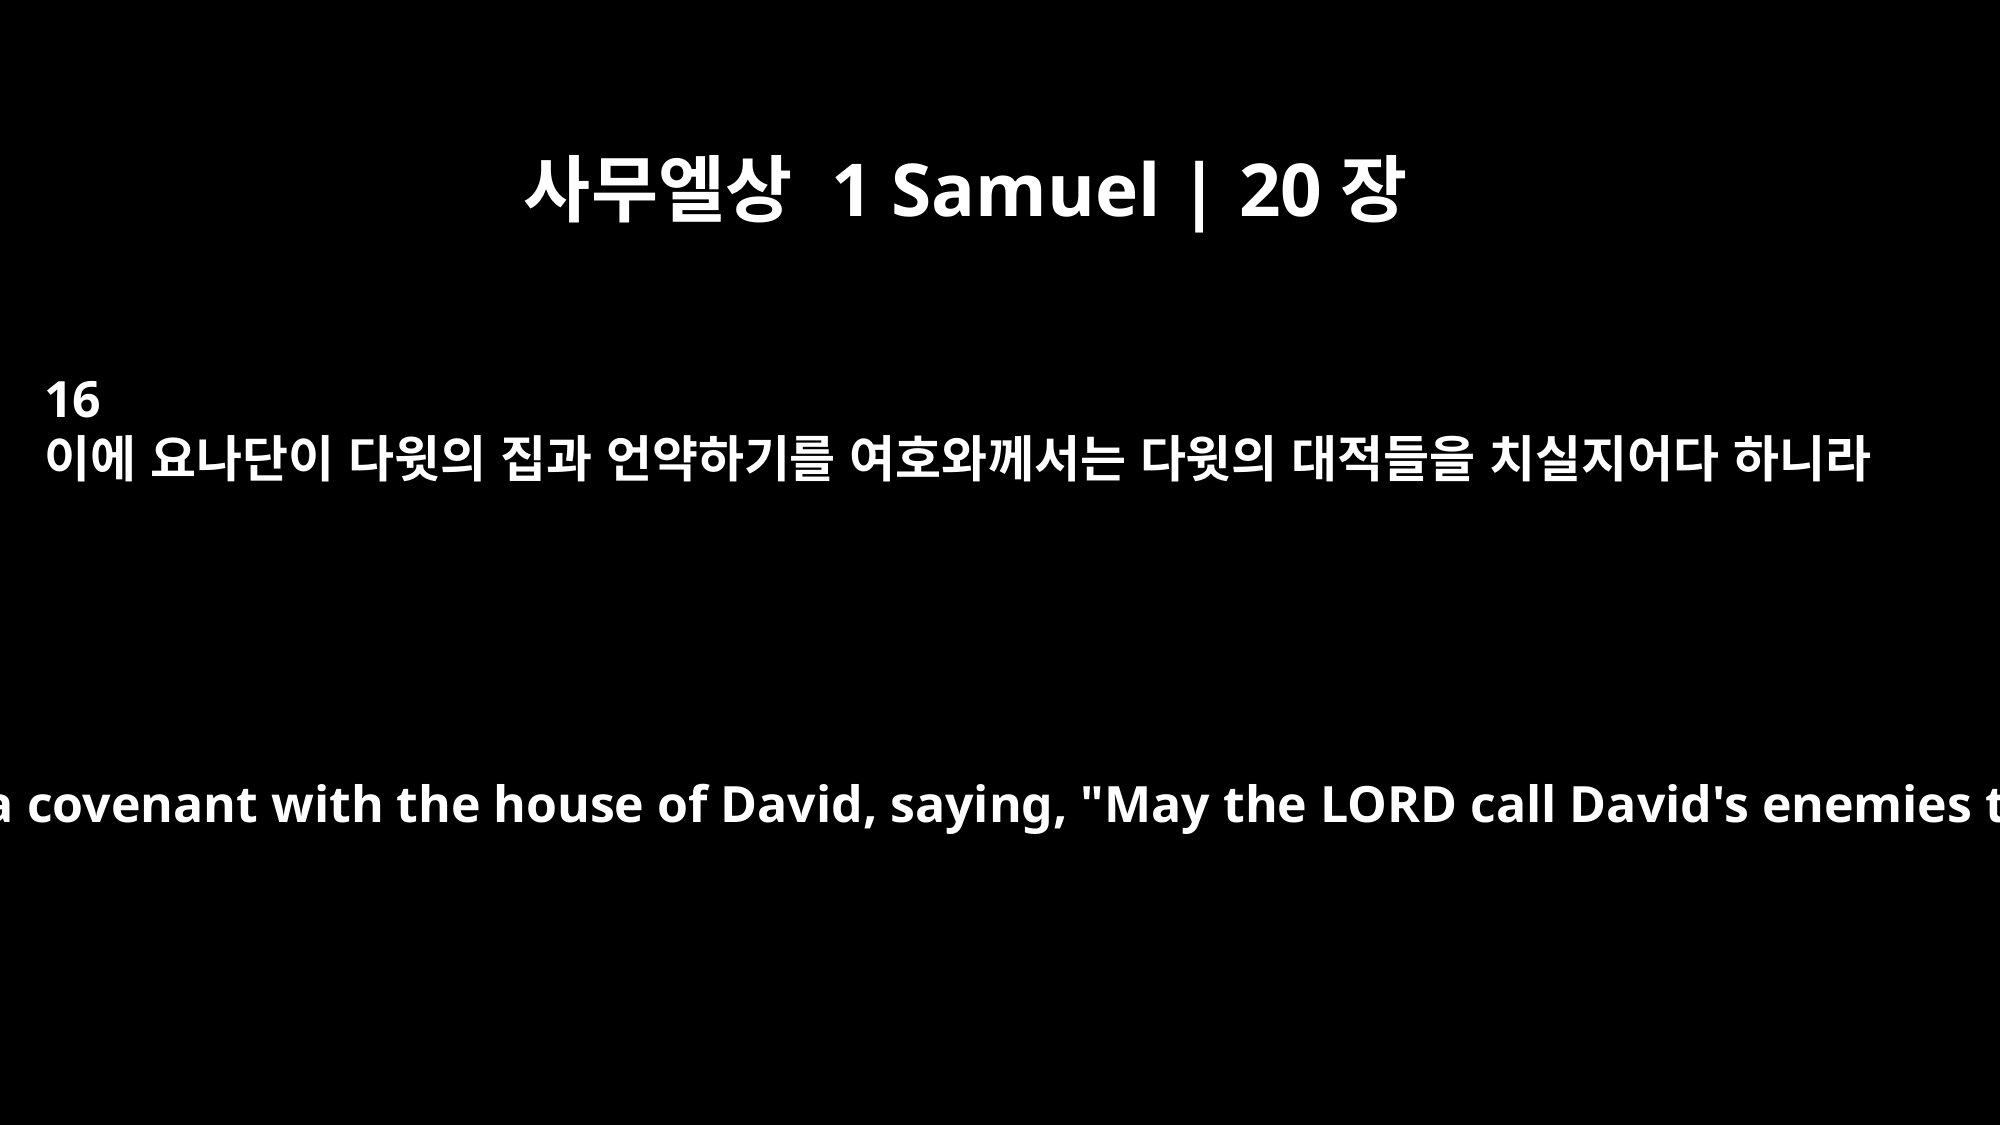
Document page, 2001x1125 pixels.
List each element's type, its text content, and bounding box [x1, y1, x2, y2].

text_box 사무엘상 1 Samuel | 20장 [509, 136, 1423, 239]
text_box So Jonathan made a covenant with the house of David, saying, "May the LORD call David's enemies to account." [0, 764, 2000, 840]
text_box 16 이에 요나단이 다윗의 집과 언약하기를 여호와께서는 다윗의 대적들을 치실지어다 하니라 [29, 359, 1888, 495]
